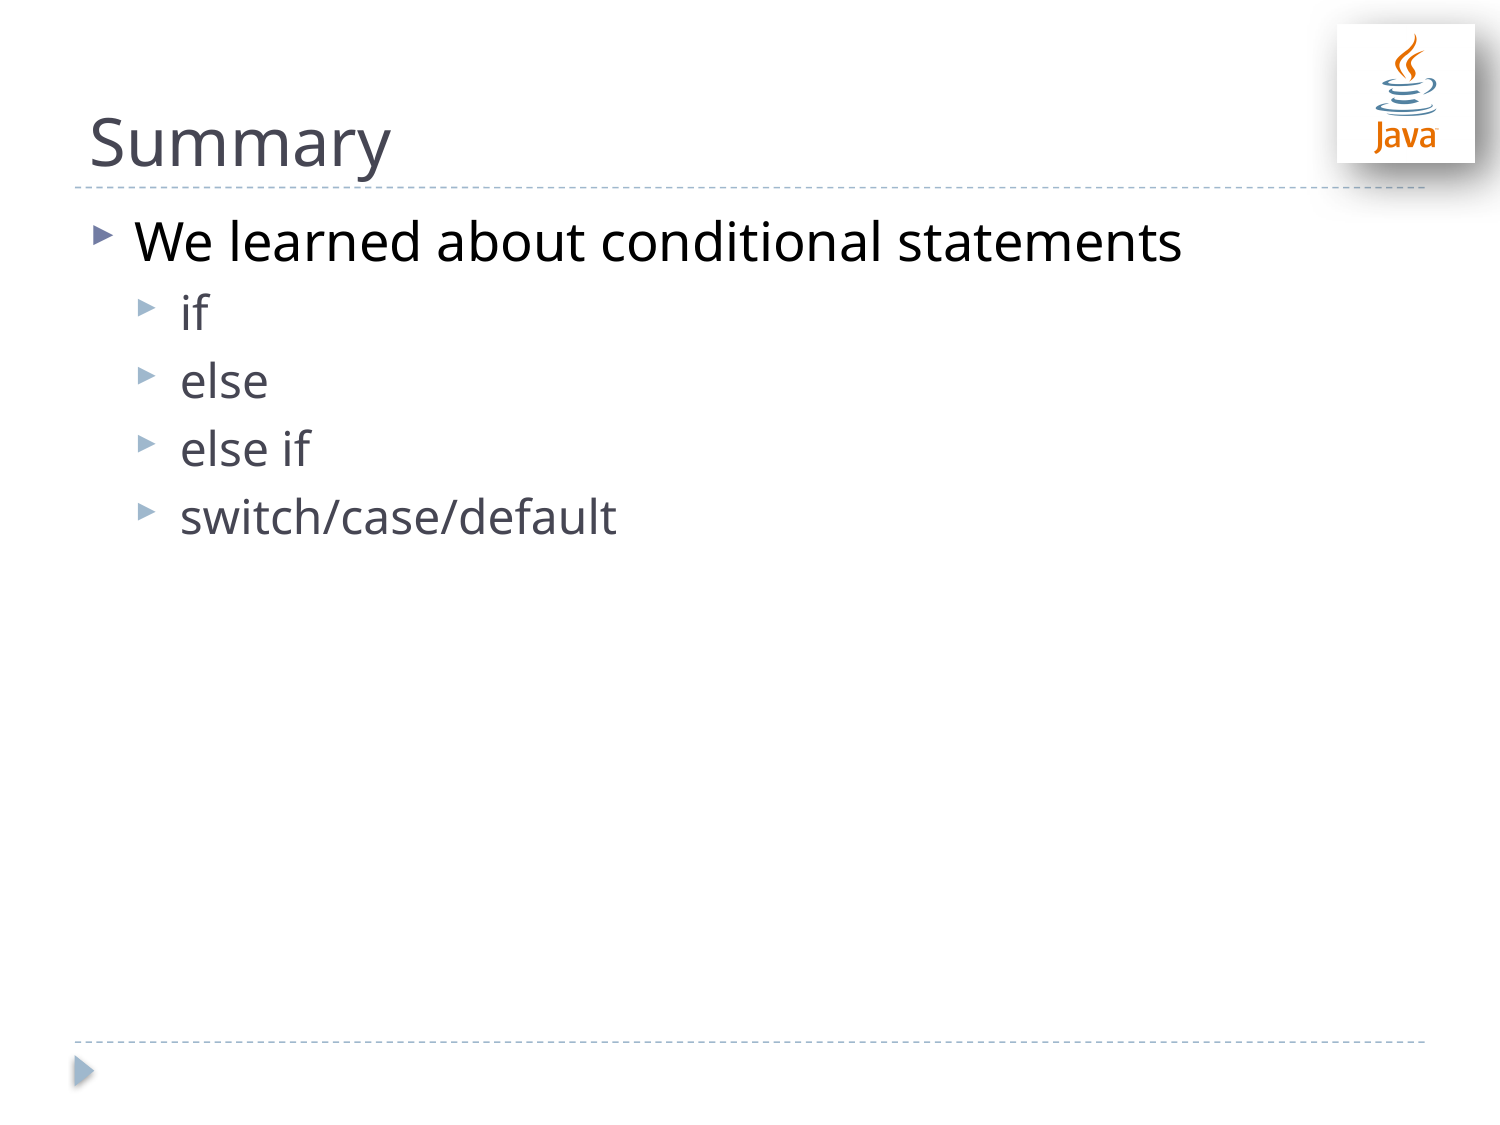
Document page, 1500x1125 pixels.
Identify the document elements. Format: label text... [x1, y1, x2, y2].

title Summary [75, 24, 1313, 188]
list We learned about conditional statements if else else if switch/case/default [75, 200, 1425, 1010]
picture [1337, 24, 1475, 163]
